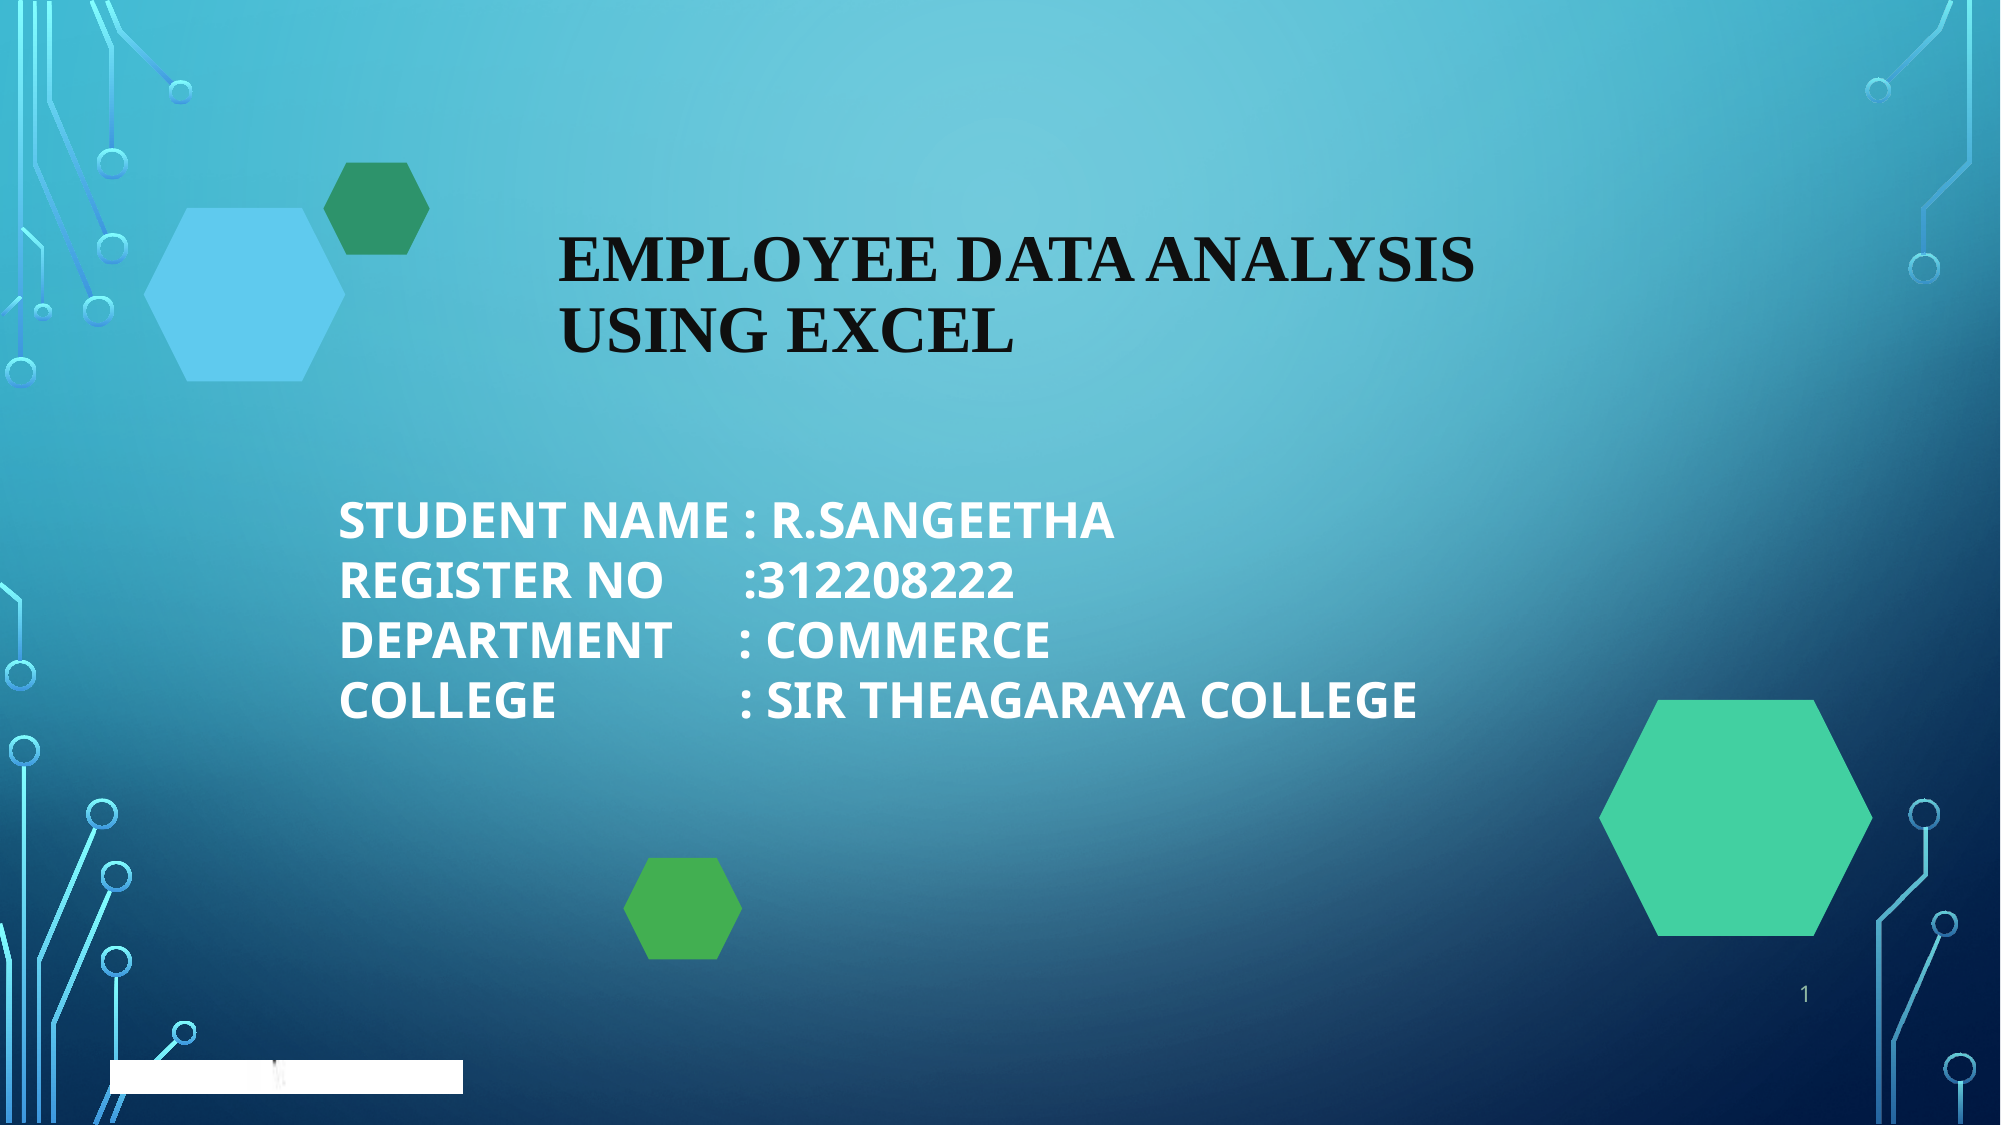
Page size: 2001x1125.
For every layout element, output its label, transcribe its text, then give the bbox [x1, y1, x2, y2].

slide_number 1 [1685, 668, 1813, 1125]
text_box STUDENT NAME : R.SANGEETHA REGISTER NO :312208222 DEPARTMENT : COMMERCE COLLEGE : SIR THEAGARAYA COLLEGE [323, 481, 1733, 797]
picture [110, 1060, 463, 1094]
text_box [1599, 797, 1685, 936]
title Employee Data Analysis using Excel [31, 220, 1615, 448]
text_box [1813, 699, 1873, 936]
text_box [143, 162, 430, 382]
text_box [623, 857, 743, 960]
